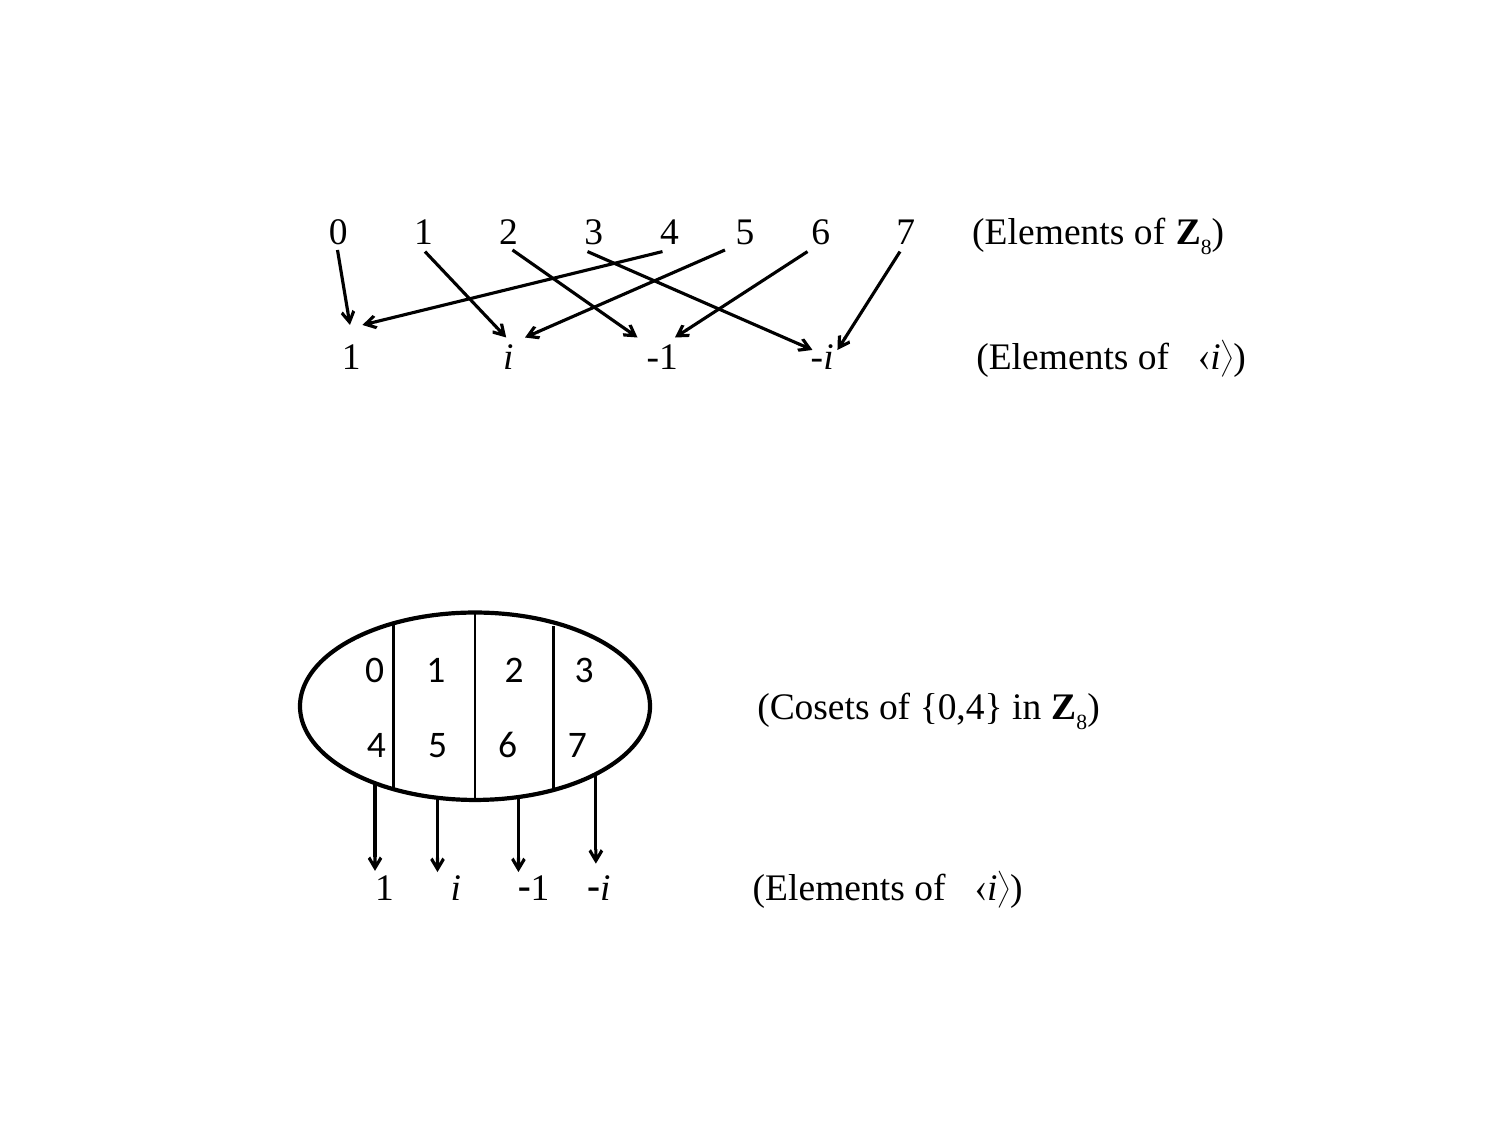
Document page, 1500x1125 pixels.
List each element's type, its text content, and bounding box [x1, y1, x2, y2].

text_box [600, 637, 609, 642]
text_box 0 1 2 3 4 5 6 7 (Elements of Z8) [314, 199, 1240, 266]
text_box 1 i 1 i (Elements of i) [360, 855, 1038, 916]
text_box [837, 251, 901, 351]
text_box 1 i -1 -i (Elements of i) [327, 324, 1261, 385]
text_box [674, 251, 808, 338]
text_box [337, 249, 351, 326]
text_box (Cosets of {0,4} in Z8) [685, 674, 1115, 741]
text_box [587, 251, 813, 351]
text_box [297, 610, 653, 803]
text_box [524, 249, 676, 338]
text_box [424, 334, 507, 338]
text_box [362, 251, 521, 326]
